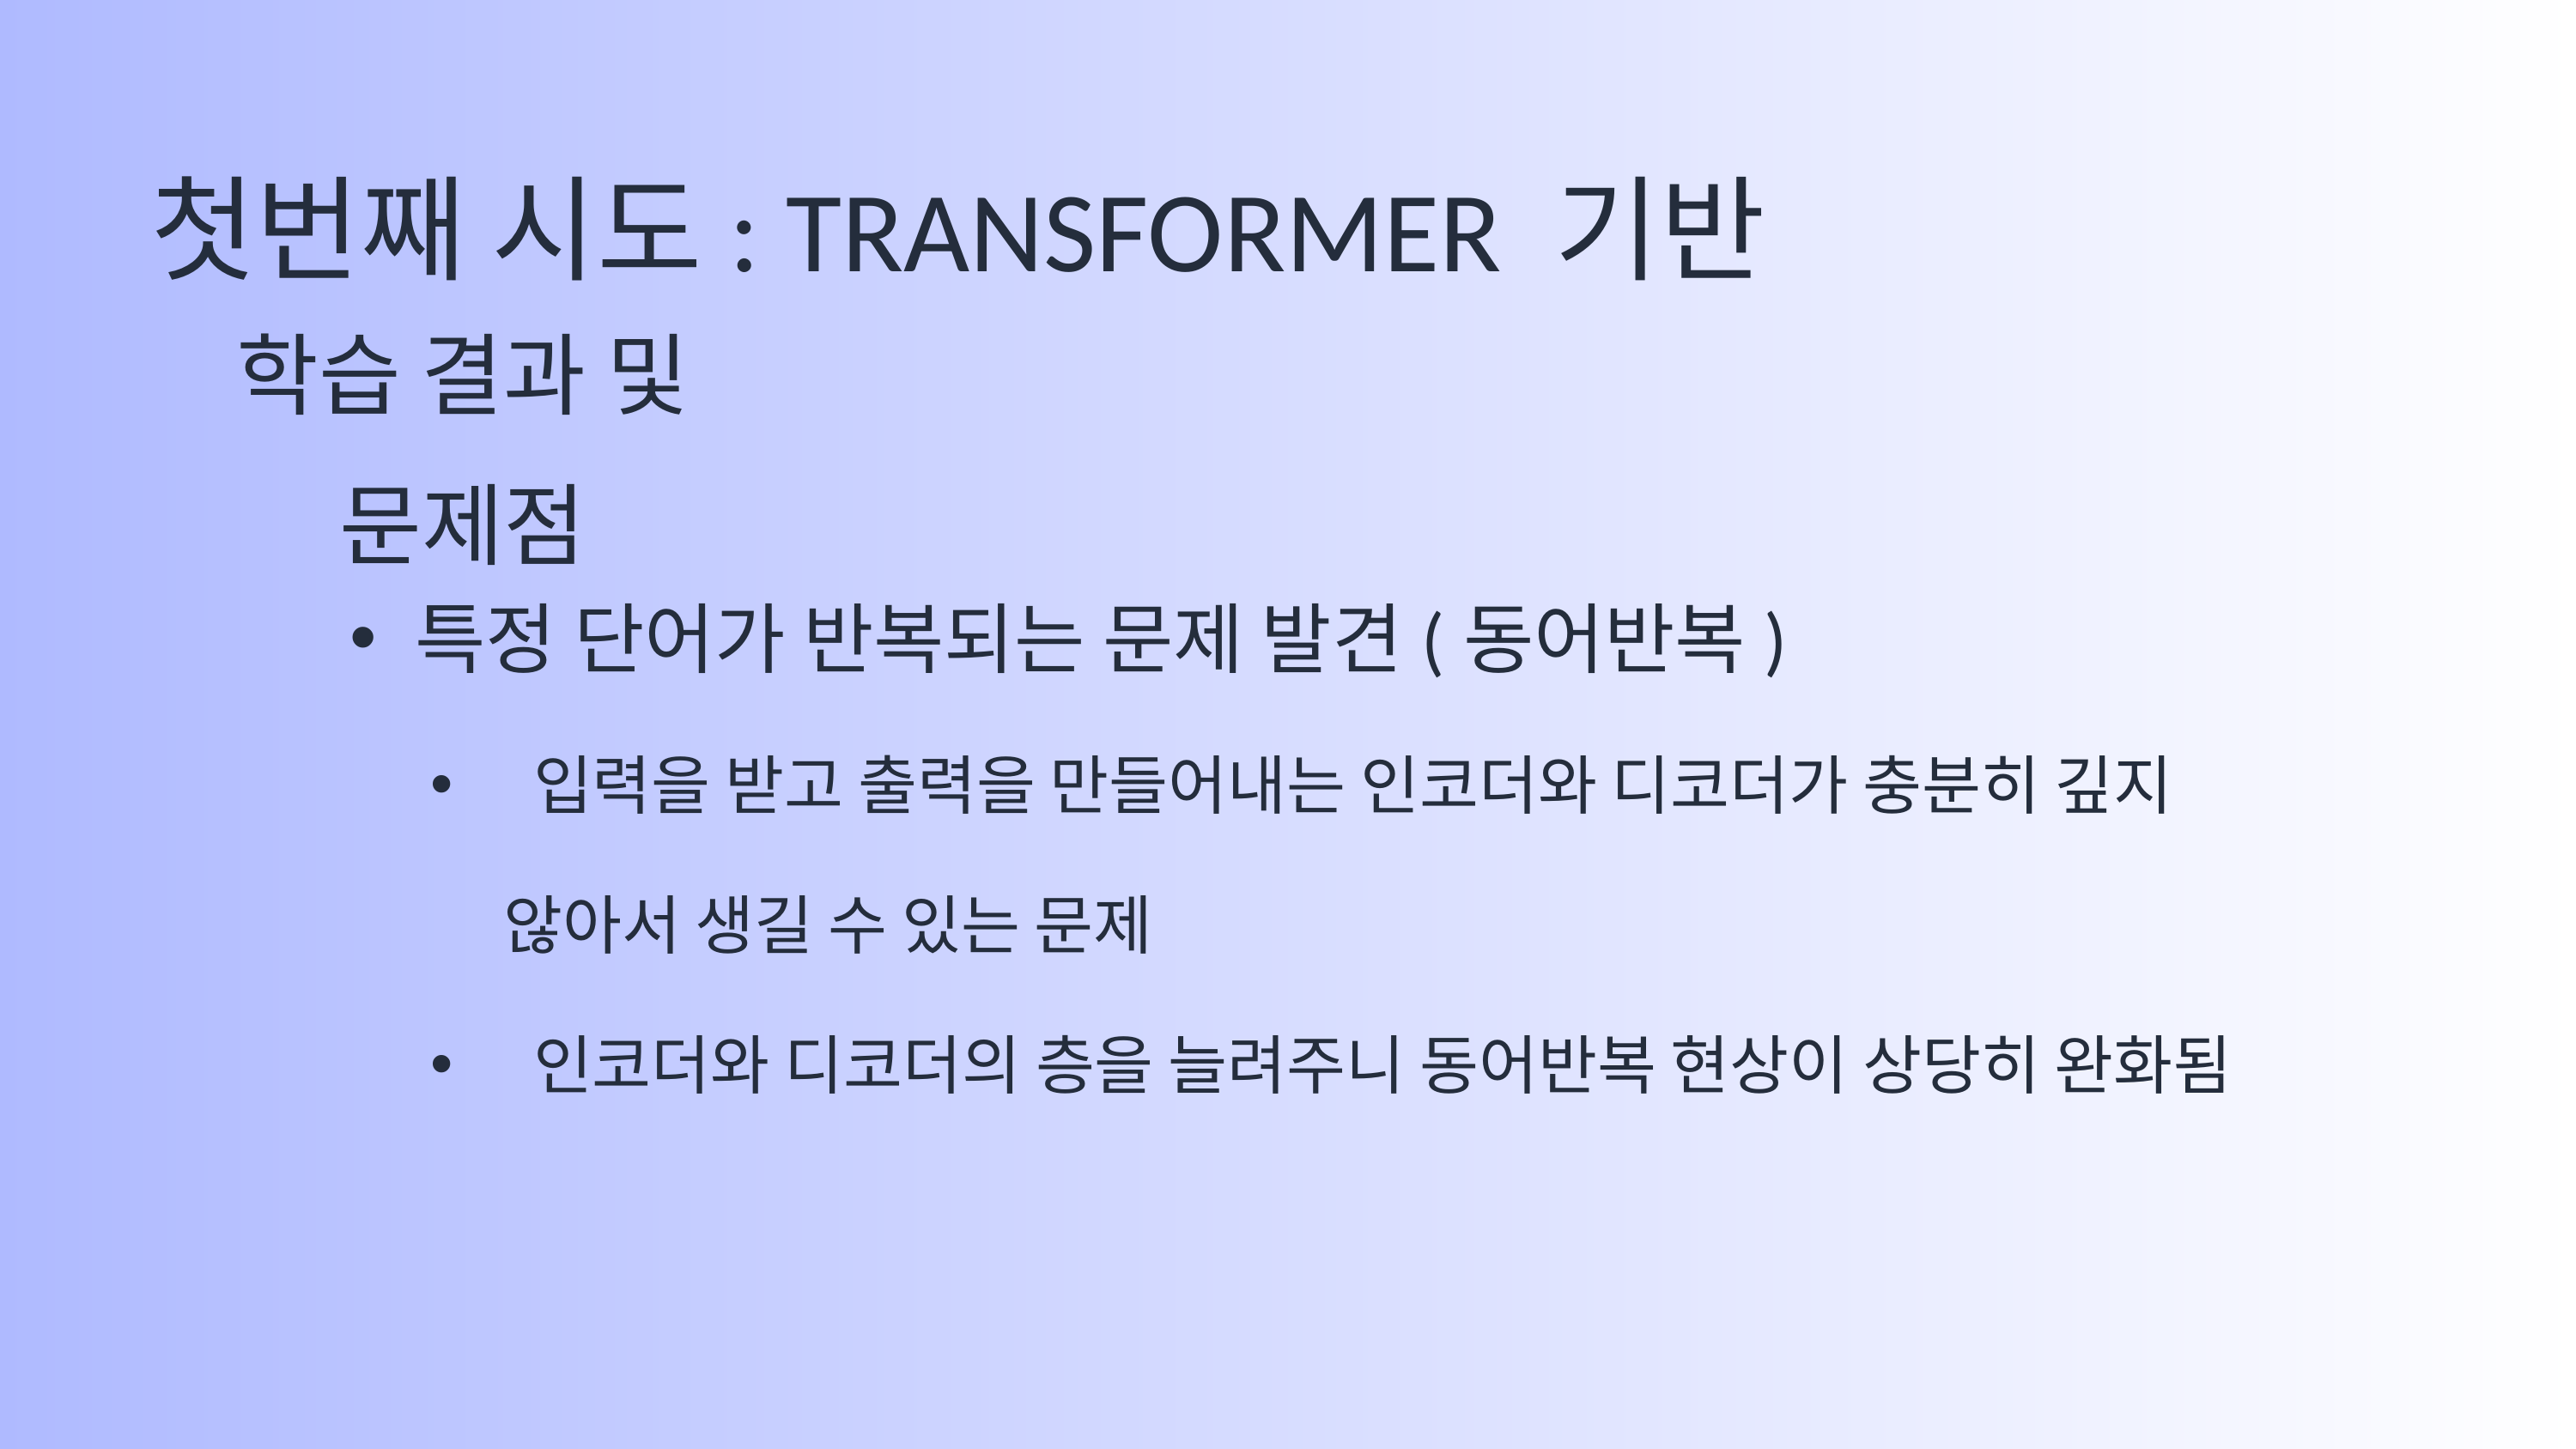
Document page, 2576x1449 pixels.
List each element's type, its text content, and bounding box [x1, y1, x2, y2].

text_box 학습 결과 및 문제점 [144, 276, 781, 577]
text_box 특정 단어가 반복되는 문제 발견(동어반복) 입력을 받고 출력을 만들어내는 인코더와 디코더가 충분히 깊지 않아서 생길 수 있는 문제 인코더와 디코더의 층을 늘려주니 동어반복 현상이 상당히 완화됨 [284, 515, 2292, 1102]
text_box 첫번째 시도: TRANSFORMER 기반 [150, 130, 1874, 295]
